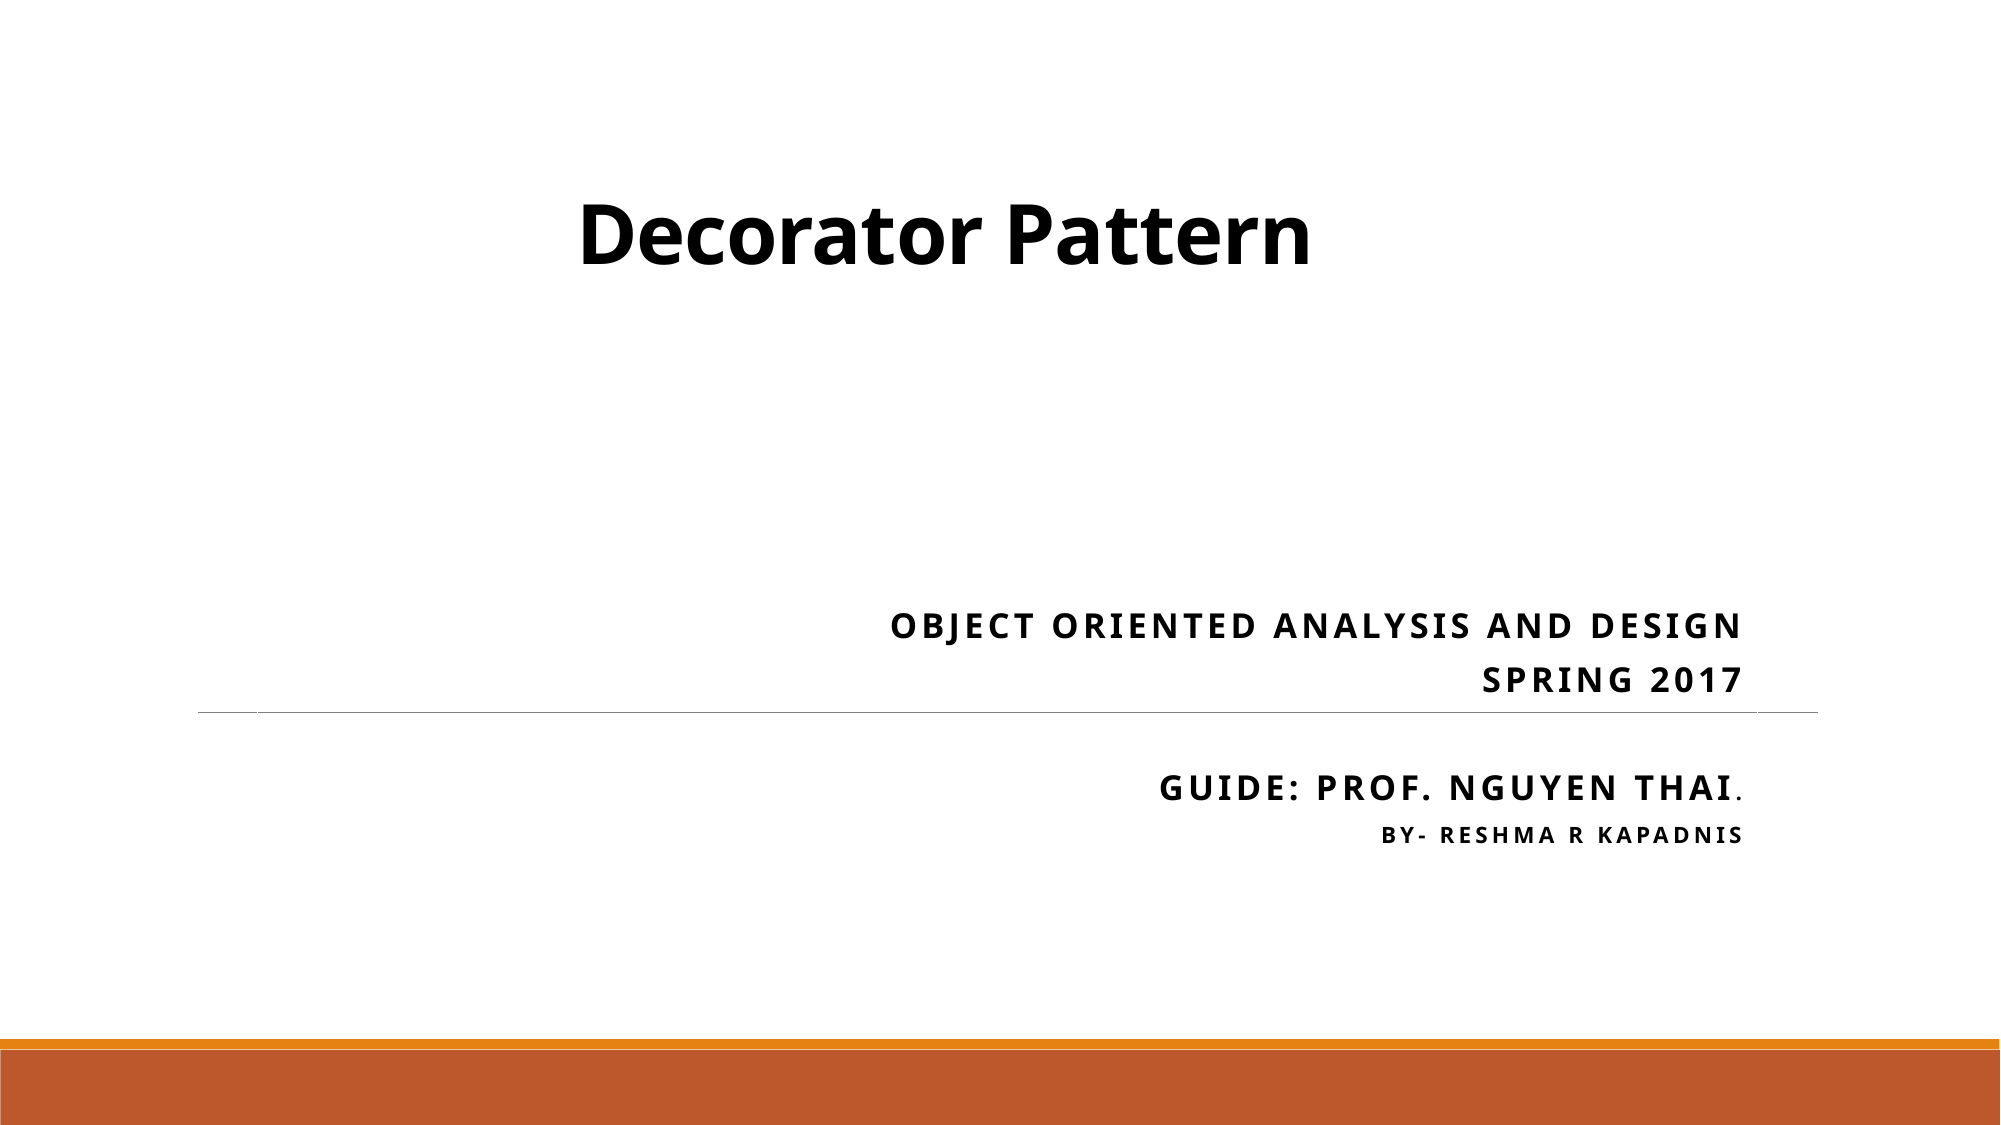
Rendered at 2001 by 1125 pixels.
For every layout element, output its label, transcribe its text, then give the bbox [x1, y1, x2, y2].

title Decorator Pattern [456, 147, 1435, 290]
subtitle Object oriented analysis and design Spring 2017 Guide: Prof. Nguyen Thai. By- Reshma r kapadnis [257, 336, 1758, 860]
